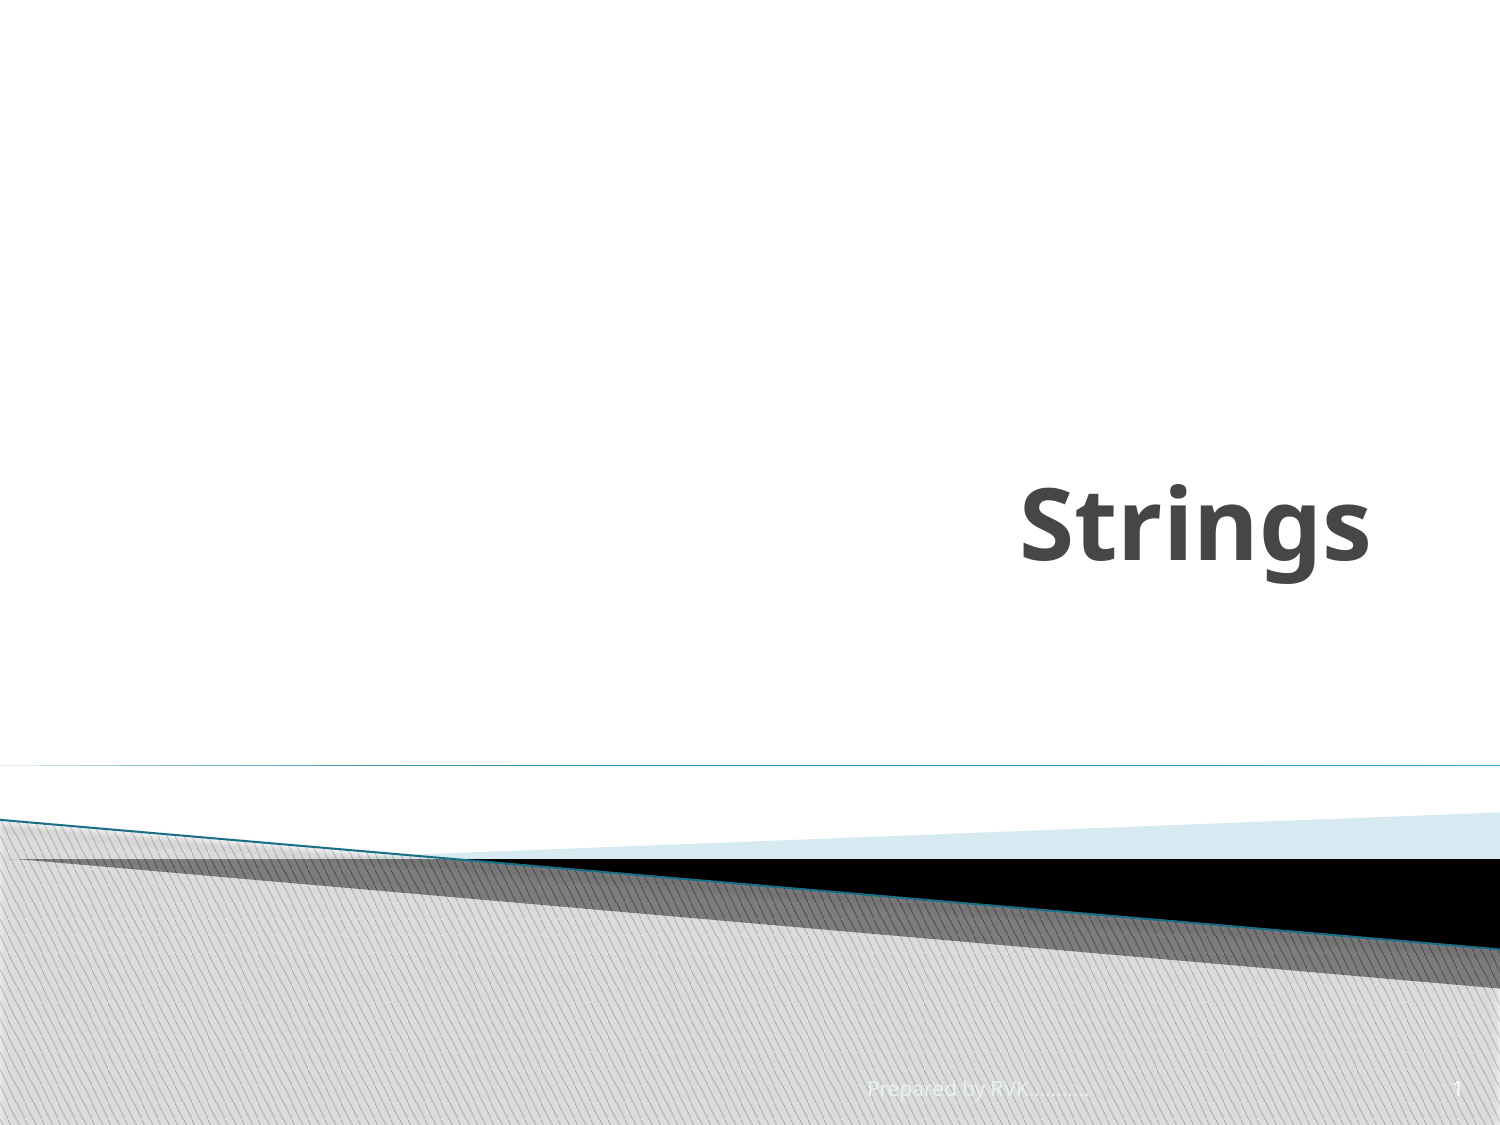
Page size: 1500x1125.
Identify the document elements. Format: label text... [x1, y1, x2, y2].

title Strings [112, 287, 1388, 588]
picture [5, 859, 1500, 989]
footer Prepared by RVK........... [718, 1051, 1105, 1112]
slide_number 1 [1418, 1051, 1479, 1112]
